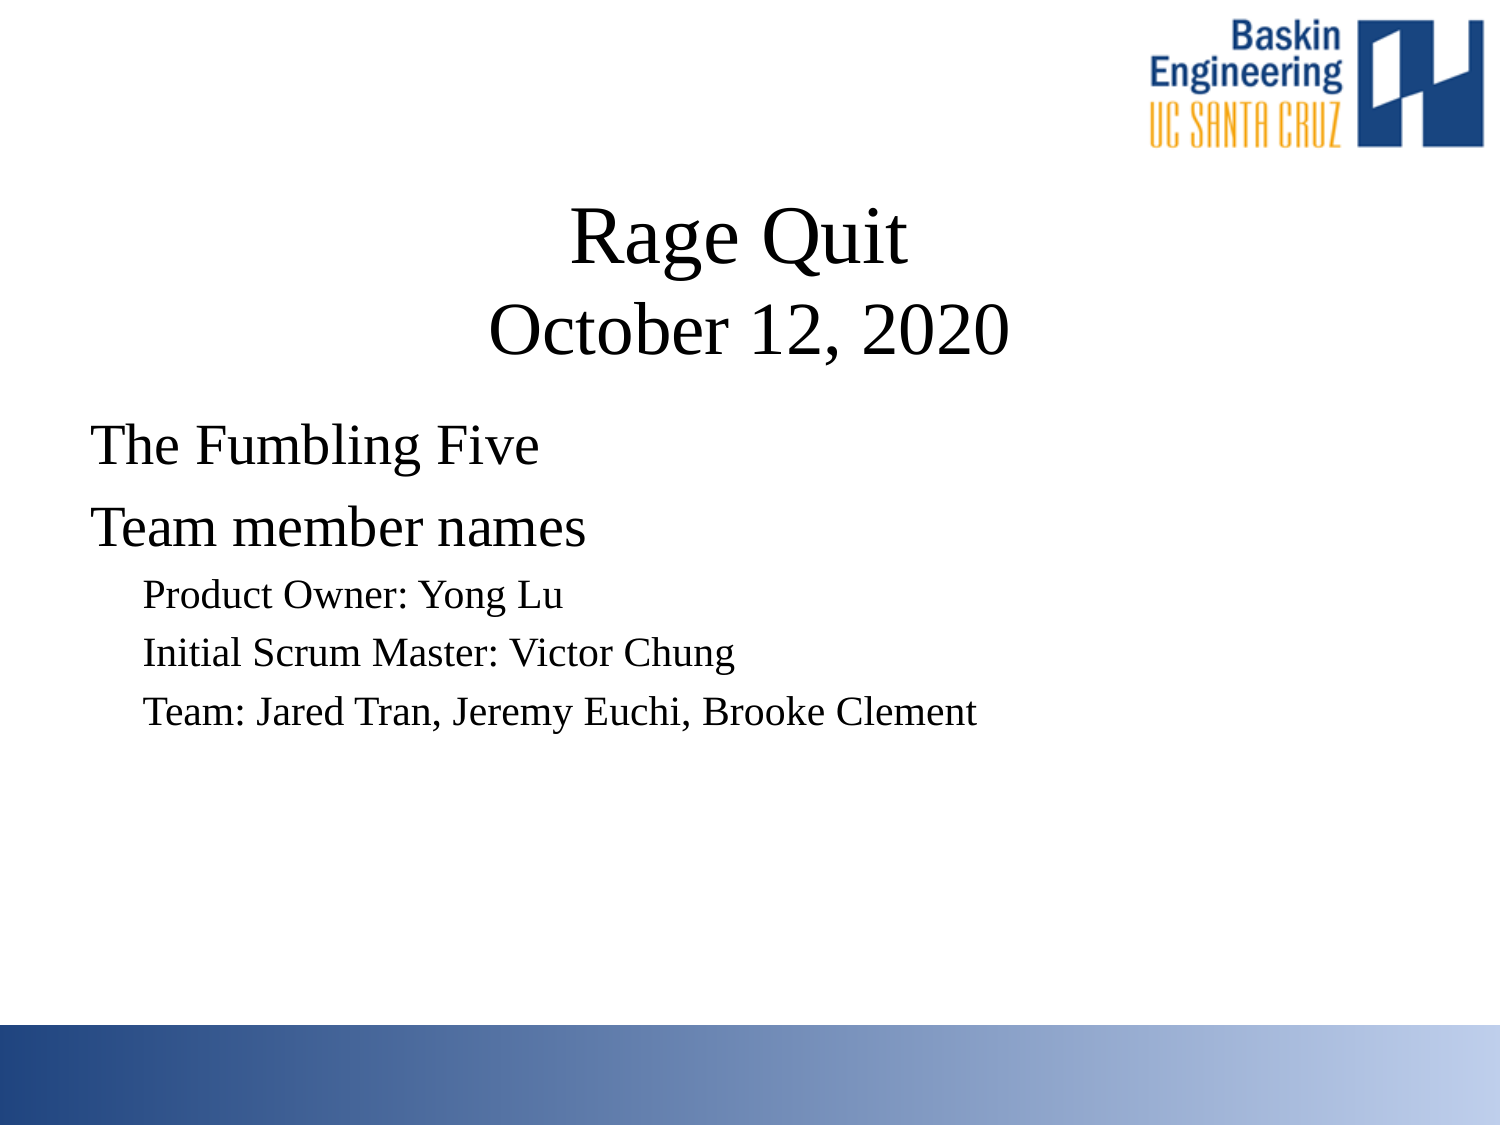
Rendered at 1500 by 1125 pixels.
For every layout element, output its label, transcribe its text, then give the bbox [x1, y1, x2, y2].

title Rage Quit October 12, 2020 [75, 171, 1425, 379]
list The Fumbling Five Team member names Product Owner: Yong Lu Initial Scrum Master: Victor Chung Team: Jared Tran, Jeremy Euchi, Brooke Clement [75, 399, 1425, 1005]
text_box [0, 1025, 1500, 1125]
picture [1137, 11, 1500, 159]
